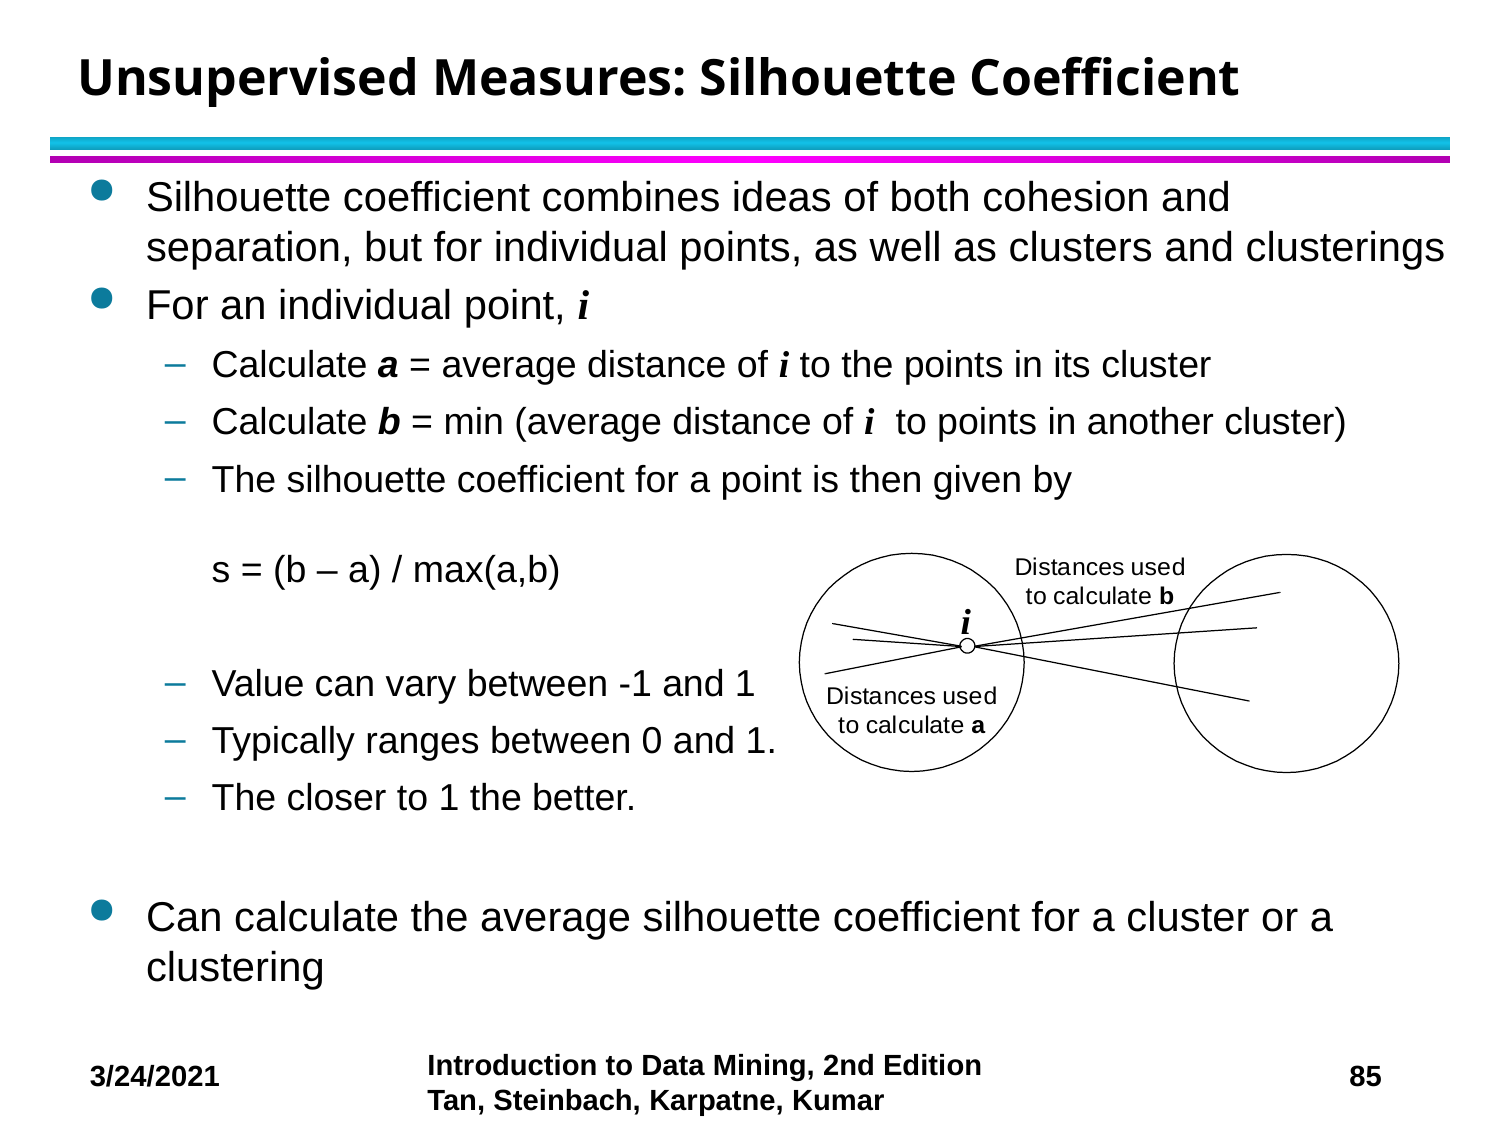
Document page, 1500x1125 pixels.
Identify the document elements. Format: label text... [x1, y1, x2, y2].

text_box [796, 544, 1401, 774]
title Unsupervised Measures: Silhouette Coefficient [62, 24, 1421, 113]
list Silhouette coefficient combines ideas of both cohesion and separation, but for individual points, as well as clusters and clusterings For an individual point, i Calculate a = average distance of i to the points in its cluster Calculate b = min (average distance of i to points in another cluster) The silhouette coefficient for a point is then given by s = (b – a) / max(a,b) Value can vary between -1 and 1 Typically ranges between 0 and 1. The closer to 1 the better. Can calculate the average silhouette coefficient for a cluster or a clustering [75, 162, 1463, 1038]
